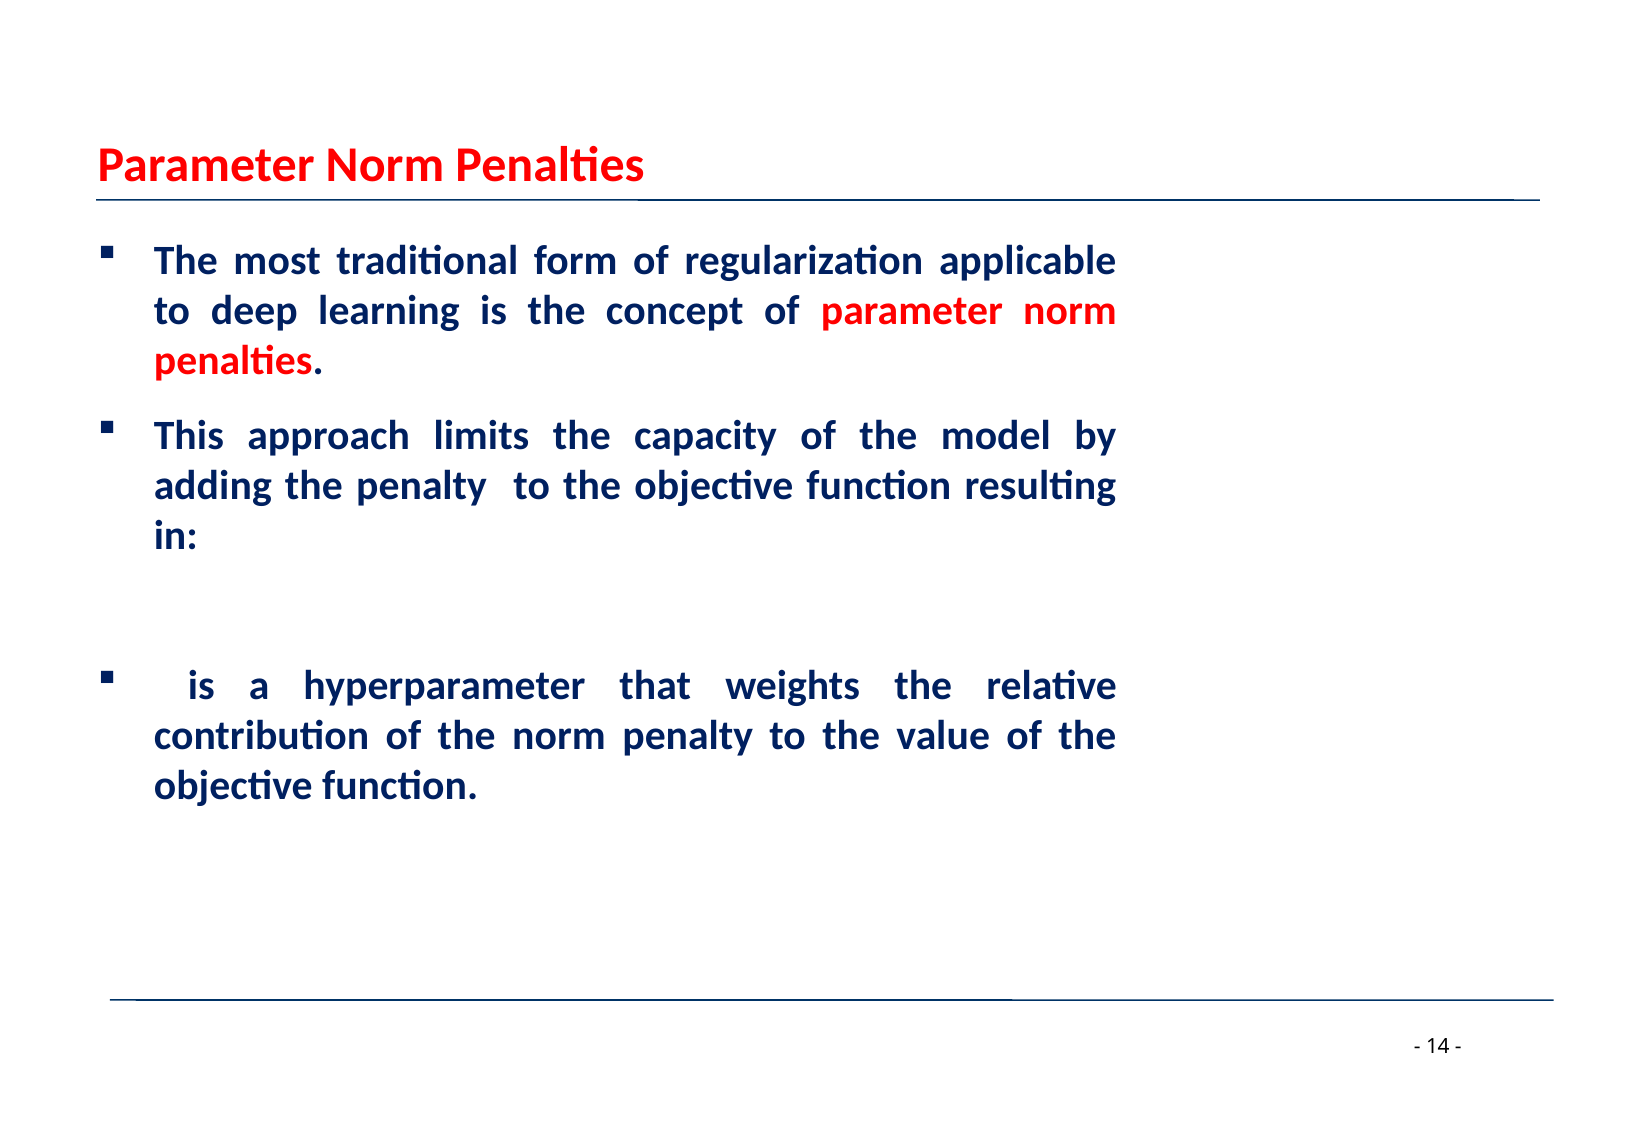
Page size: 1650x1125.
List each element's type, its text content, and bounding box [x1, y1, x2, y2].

title Parameter Norm Penalties [82, 124, 1238, 198]
